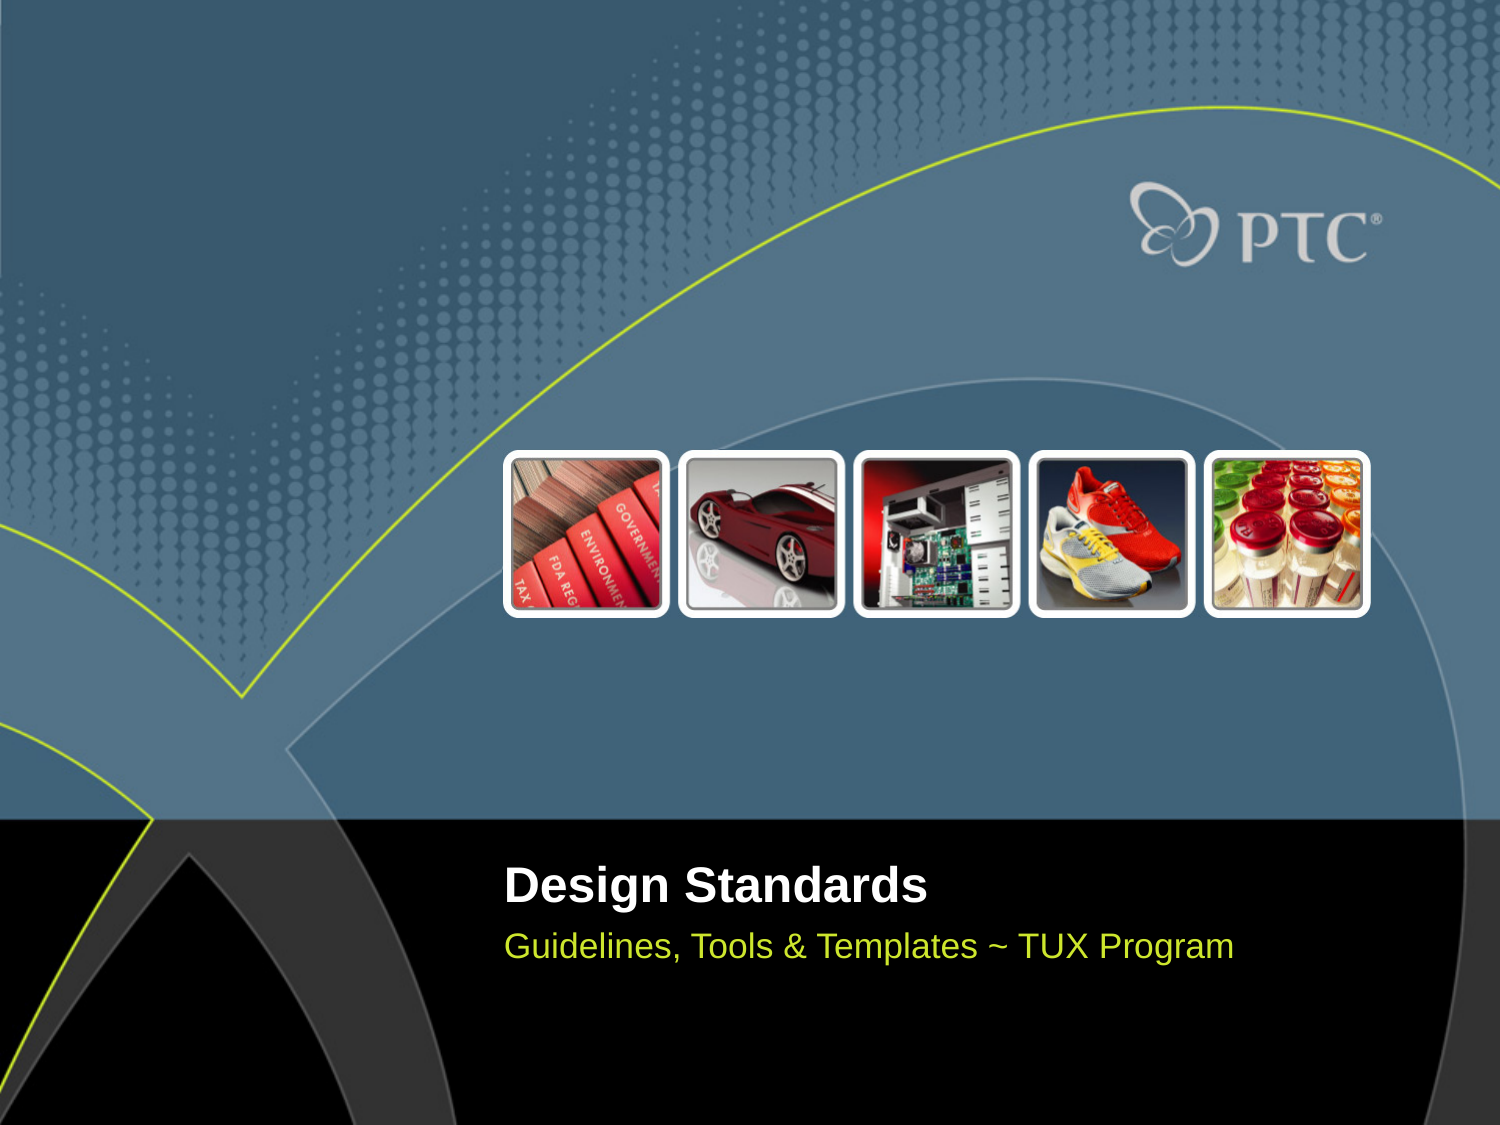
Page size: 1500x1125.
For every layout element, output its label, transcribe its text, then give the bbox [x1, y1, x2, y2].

picture [0, 0, 1500, 1125]
subtitle Guidelines, Tools & Templates ~ TUX Program [503, 927, 1444, 1089]
title Design Standards [503, 852, 1444, 927]
